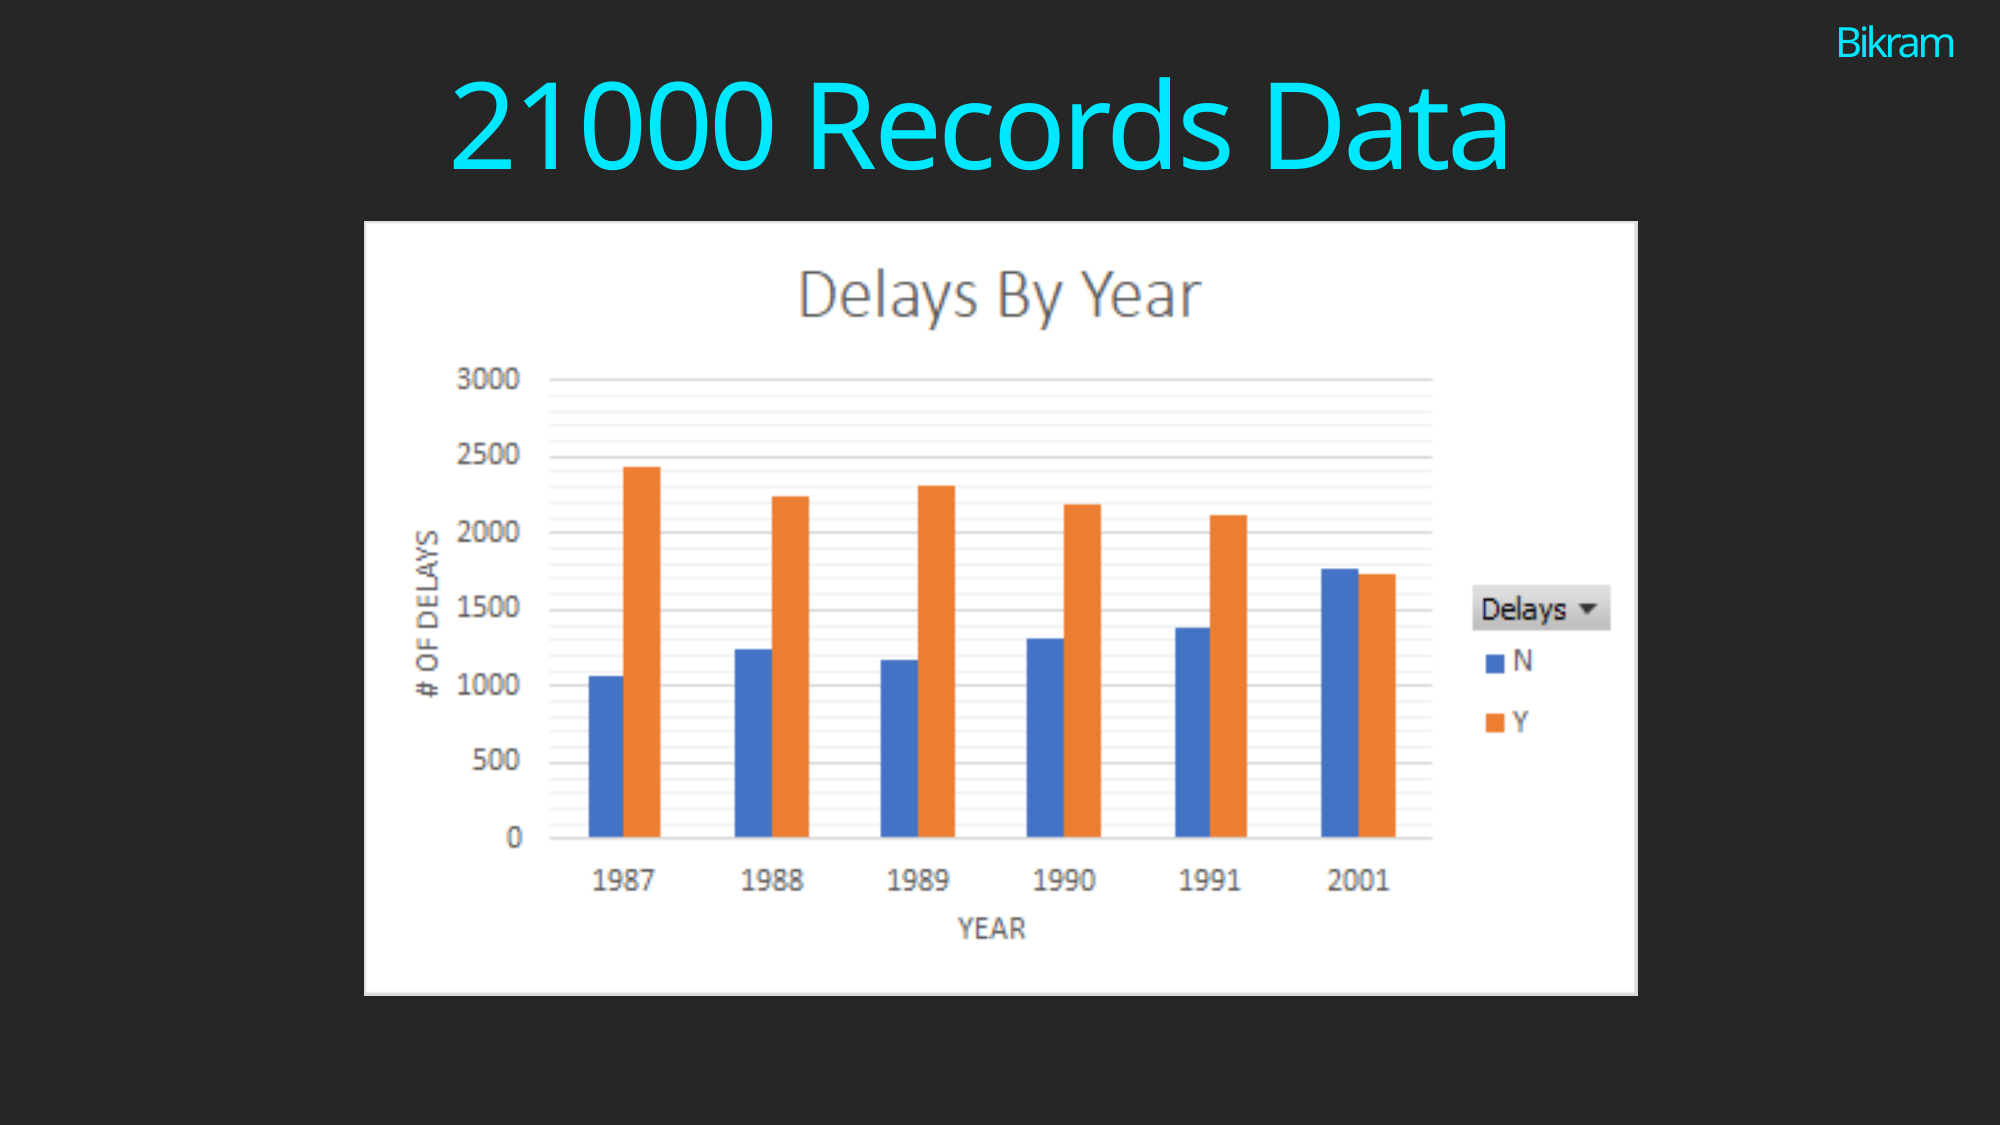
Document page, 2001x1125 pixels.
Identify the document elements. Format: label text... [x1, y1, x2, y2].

text_box Bikram [1605, 0, 2000, 71]
picture [364, 221, 1638, 996]
title 21000 Records Data [86, 0, 1878, 200]
